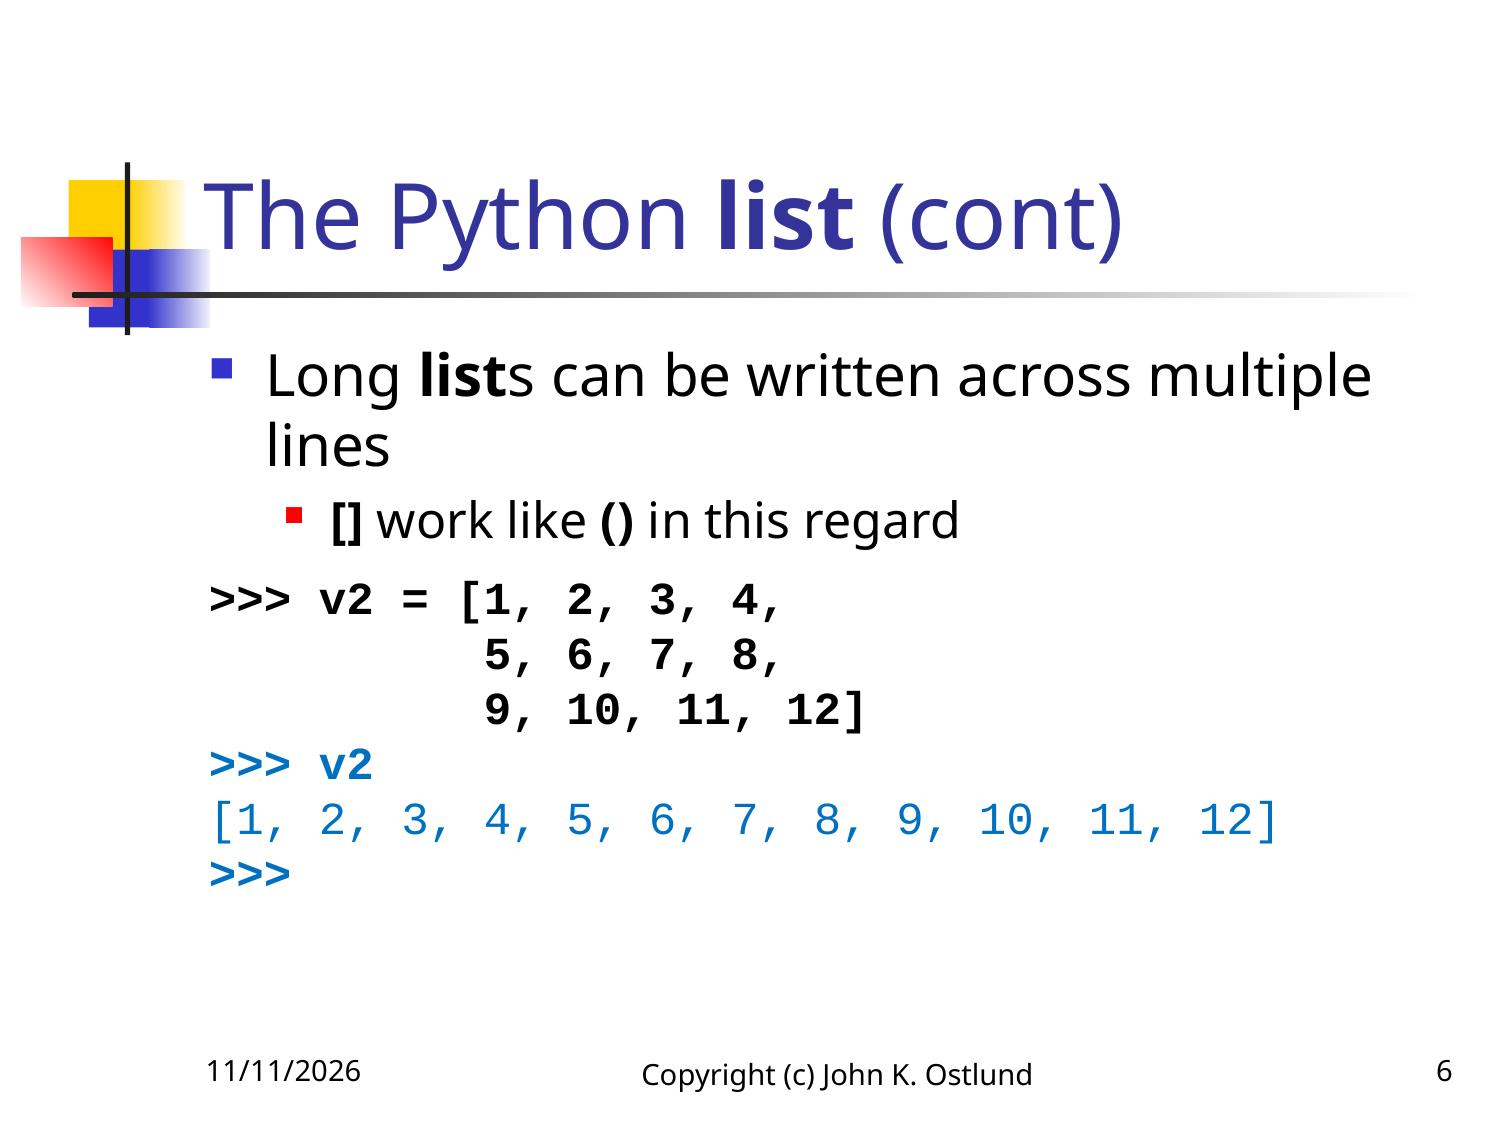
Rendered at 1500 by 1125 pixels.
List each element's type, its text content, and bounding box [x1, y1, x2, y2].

title The Python list (cont) [188, 35, 1468, 275]
slide_number 6 [1154, 1023, 1468, 1100]
list Long lists can be written across multiple lines [] work like () in this regard >>> v2 = [1, 2, 3, 4, 5, 6, 7, 8, 9, 10, 11, 12] >>> v2 [1, 2, 3, 4, 5, 6, 7, 8, 9, 10, 11, 12] >>> [193, 331, 1469, 1006]
footer Copyright (c) John K. Ostlund [599, 1023, 1076, 1100]
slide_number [190, 1023, 504, 1100]
